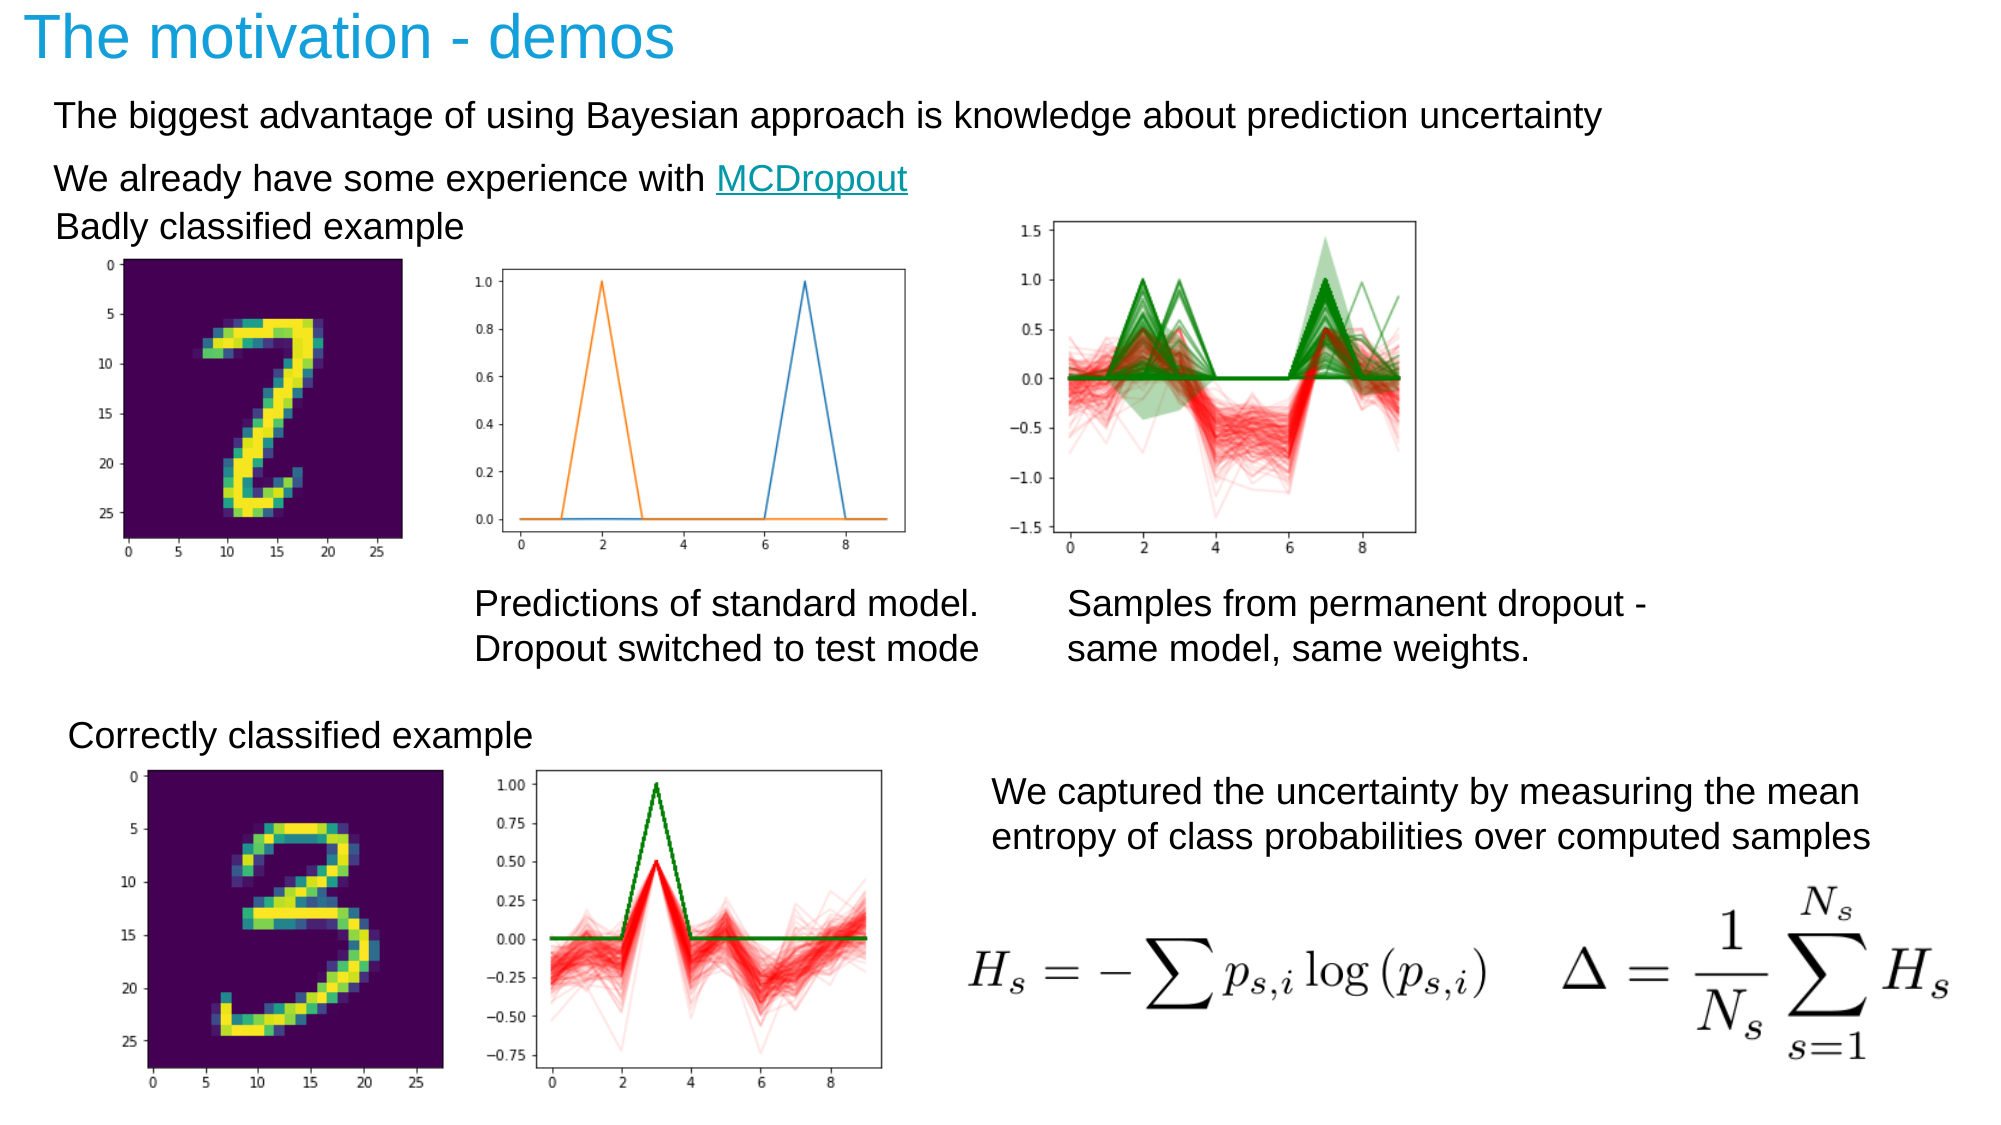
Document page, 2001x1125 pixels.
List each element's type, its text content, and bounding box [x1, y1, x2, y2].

text_box Samples from permanent dropout - same model, same weights. [1052, 564, 1724, 715]
picture [458, 252, 937, 565]
text_box Predictions of standard model. Dropout switched to test mode [459, 564, 1024, 671]
text_box The biggest advantage of using Bayesian approach is knowledge about prediction uncertainty [38, 76, 1784, 138]
text_box We captured the uncertainty by measuring the mean entropy of class probabilities over computed samples [976, 751, 1934, 824]
picture [1001, 214, 1438, 569]
text_box Correctly classified example [52, 695, 643, 802]
title The motivation - demos [8, 26, 1814, 116]
picture [1544, 870, 1966, 1072]
picture [96, 751, 950, 1107]
picture [955, 917, 1509, 1024]
text_box We already have some experience with MCDropout [38, 138, 1784, 260]
text_box Badly classified example [40, 186, 518, 276]
picture [85, 241, 431, 576]
